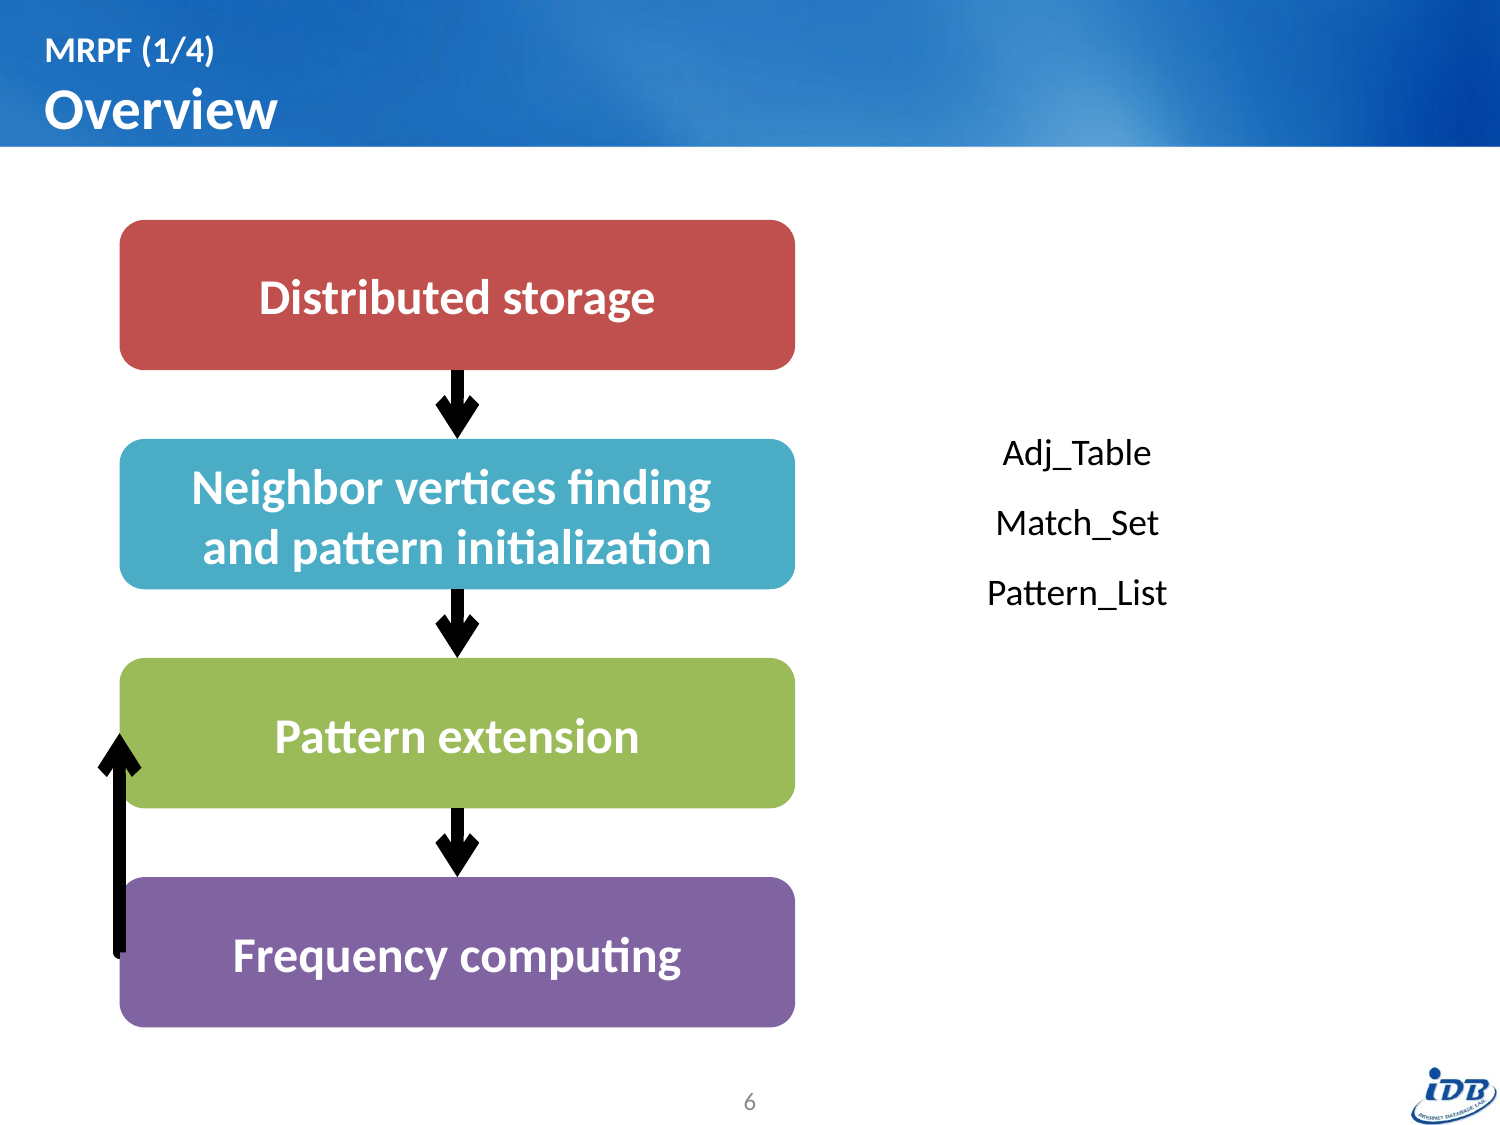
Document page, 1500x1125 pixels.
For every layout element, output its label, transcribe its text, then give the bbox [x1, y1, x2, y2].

text_box Pattern_List [972, 560, 1183, 621]
text_box Match_Set [980, 490, 1175, 551]
text_box Frequency computing [117, 874, 798, 1030]
text_box Distributed storage [117, 217, 798, 373]
text_box Pattern extension [117, 655, 798, 811]
text_box Neighbor vertices finding and pattern initialization [117, 436, 798, 592]
slide_number 6 [684, 1082, 816, 1118]
picture [0, 0, 1500, 1125]
text_box Adj_Table [987, 420, 1168, 481]
title MRPF (1/4) Overview [29, 19, 1471, 149]
